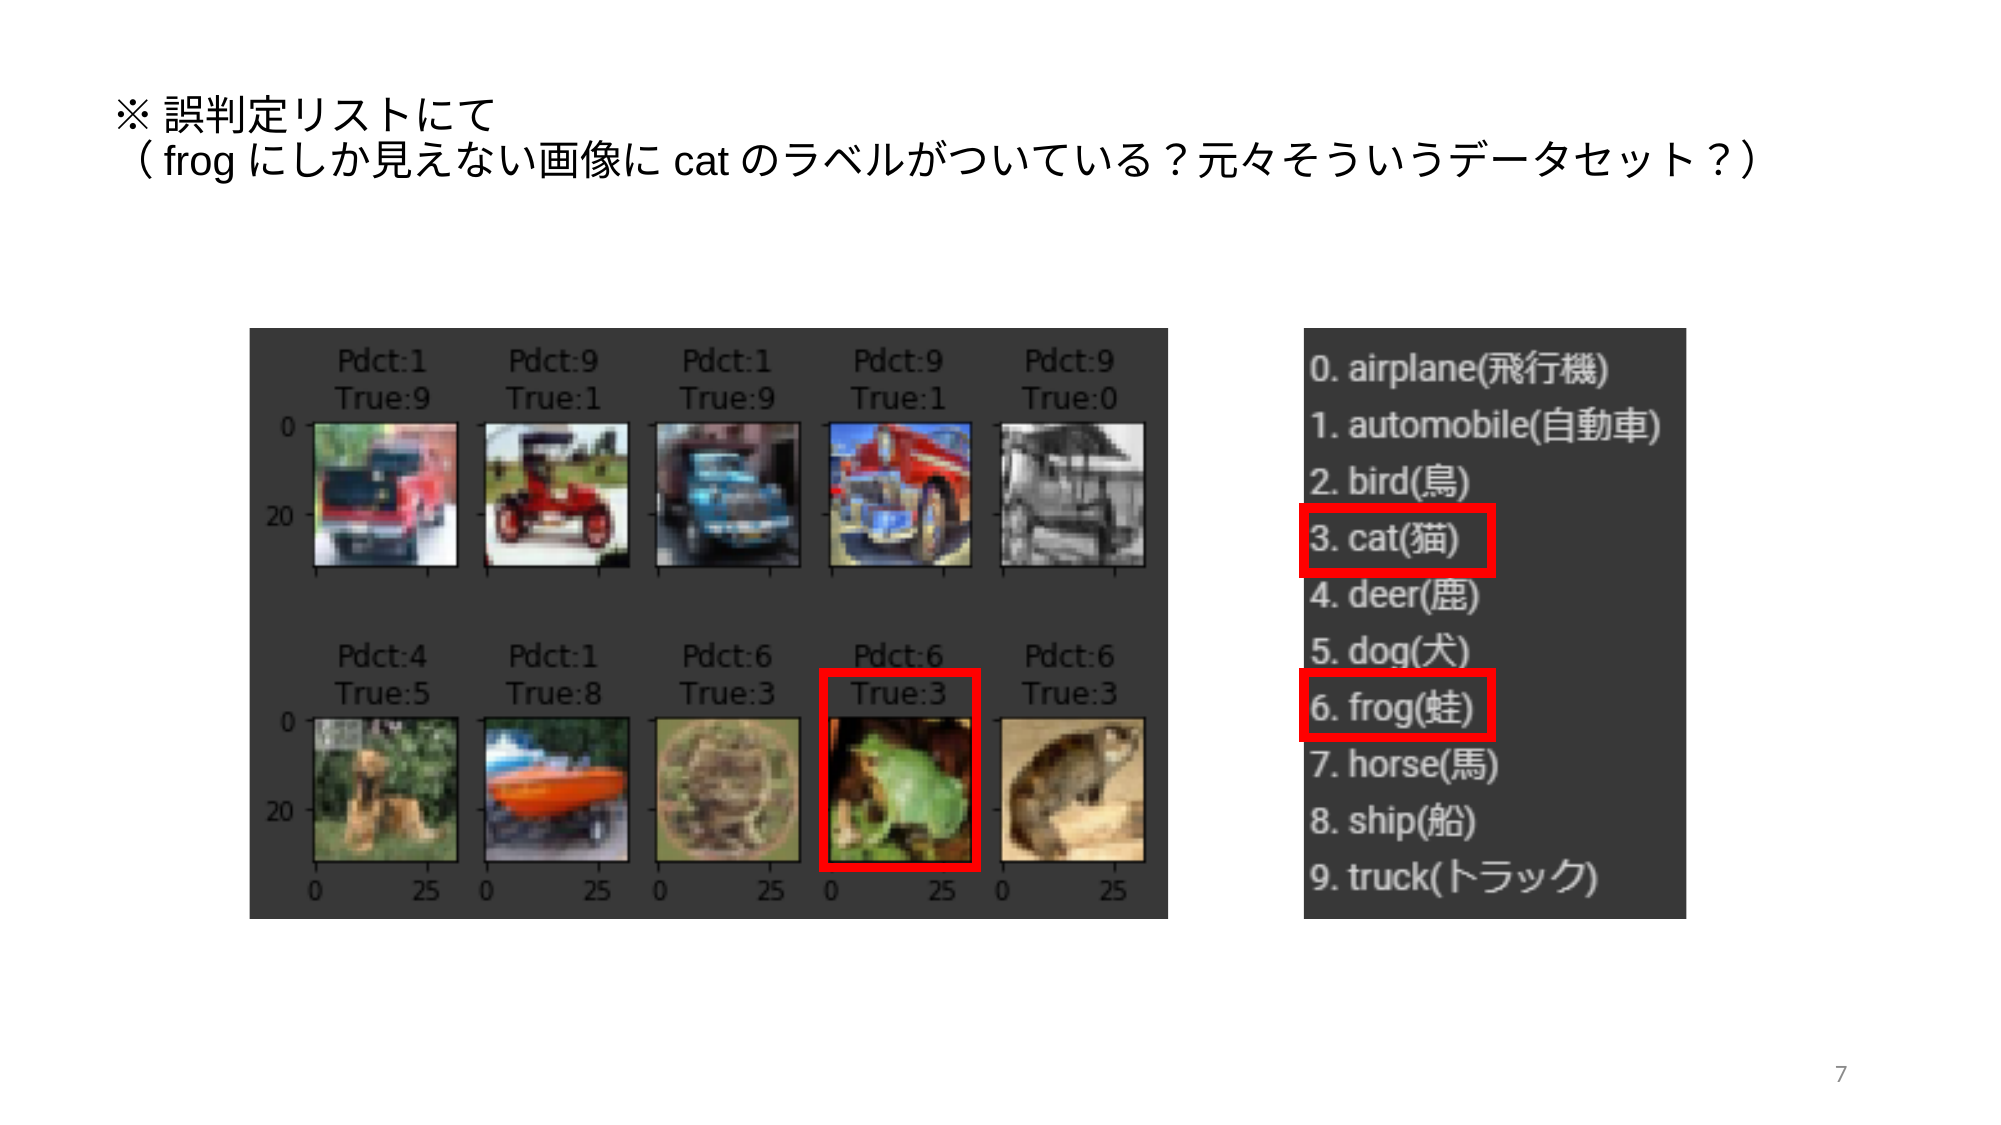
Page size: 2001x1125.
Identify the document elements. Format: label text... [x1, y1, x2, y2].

slide_number 7 [1412, 1042, 1863, 1103]
title ※誤判定リストにて （frogにしか見えない画像にcatのラベルがついている？元々そういうデータセット？） [97, 86, 1851, 205]
picture [1303, 328, 1687, 919]
picture [249, 328, 1169, 919]
